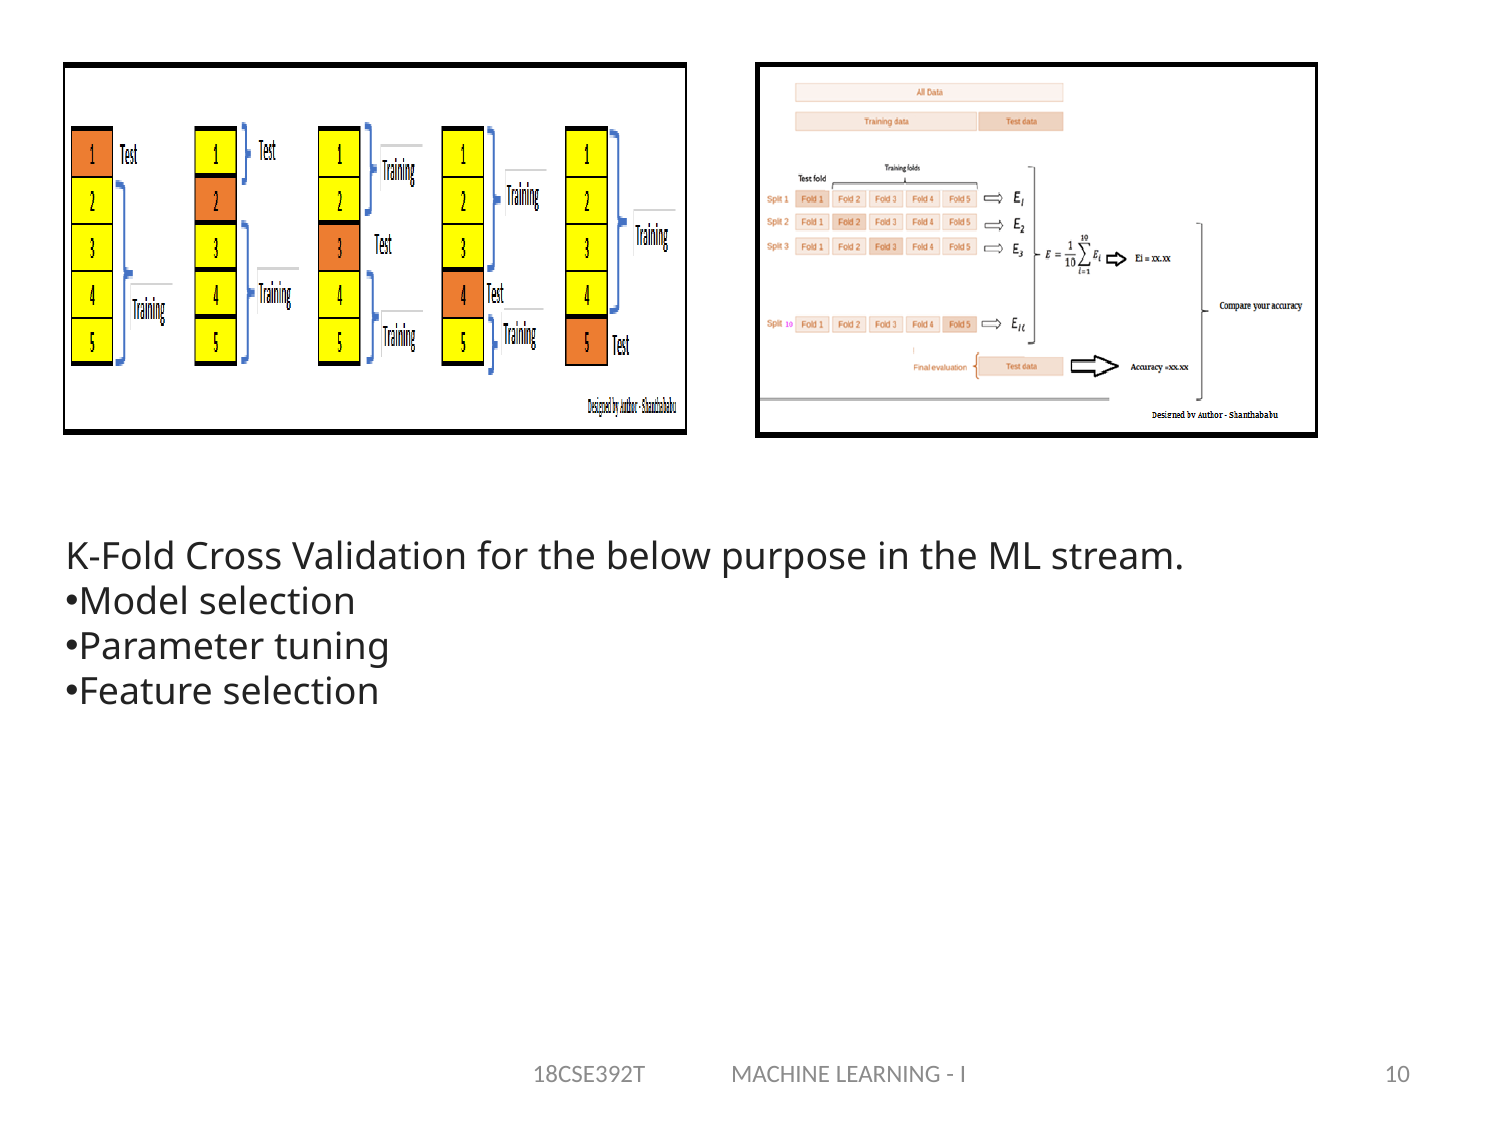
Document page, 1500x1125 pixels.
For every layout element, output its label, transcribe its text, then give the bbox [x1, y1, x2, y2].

text_box K-Fold Cross Validation for the below purpose in the ML stream. Model selection Parameter tuning Feature selection [50, 524, 1314, 720]
picture [62, 62, 688, 438]
slide_number 10 [1074, 1042, 1425, 1103]
picture [755, 62, 1318, 438]
footer 18CSE392T MACHINE LEARNING - I [512, 1042, 988, 1103]
